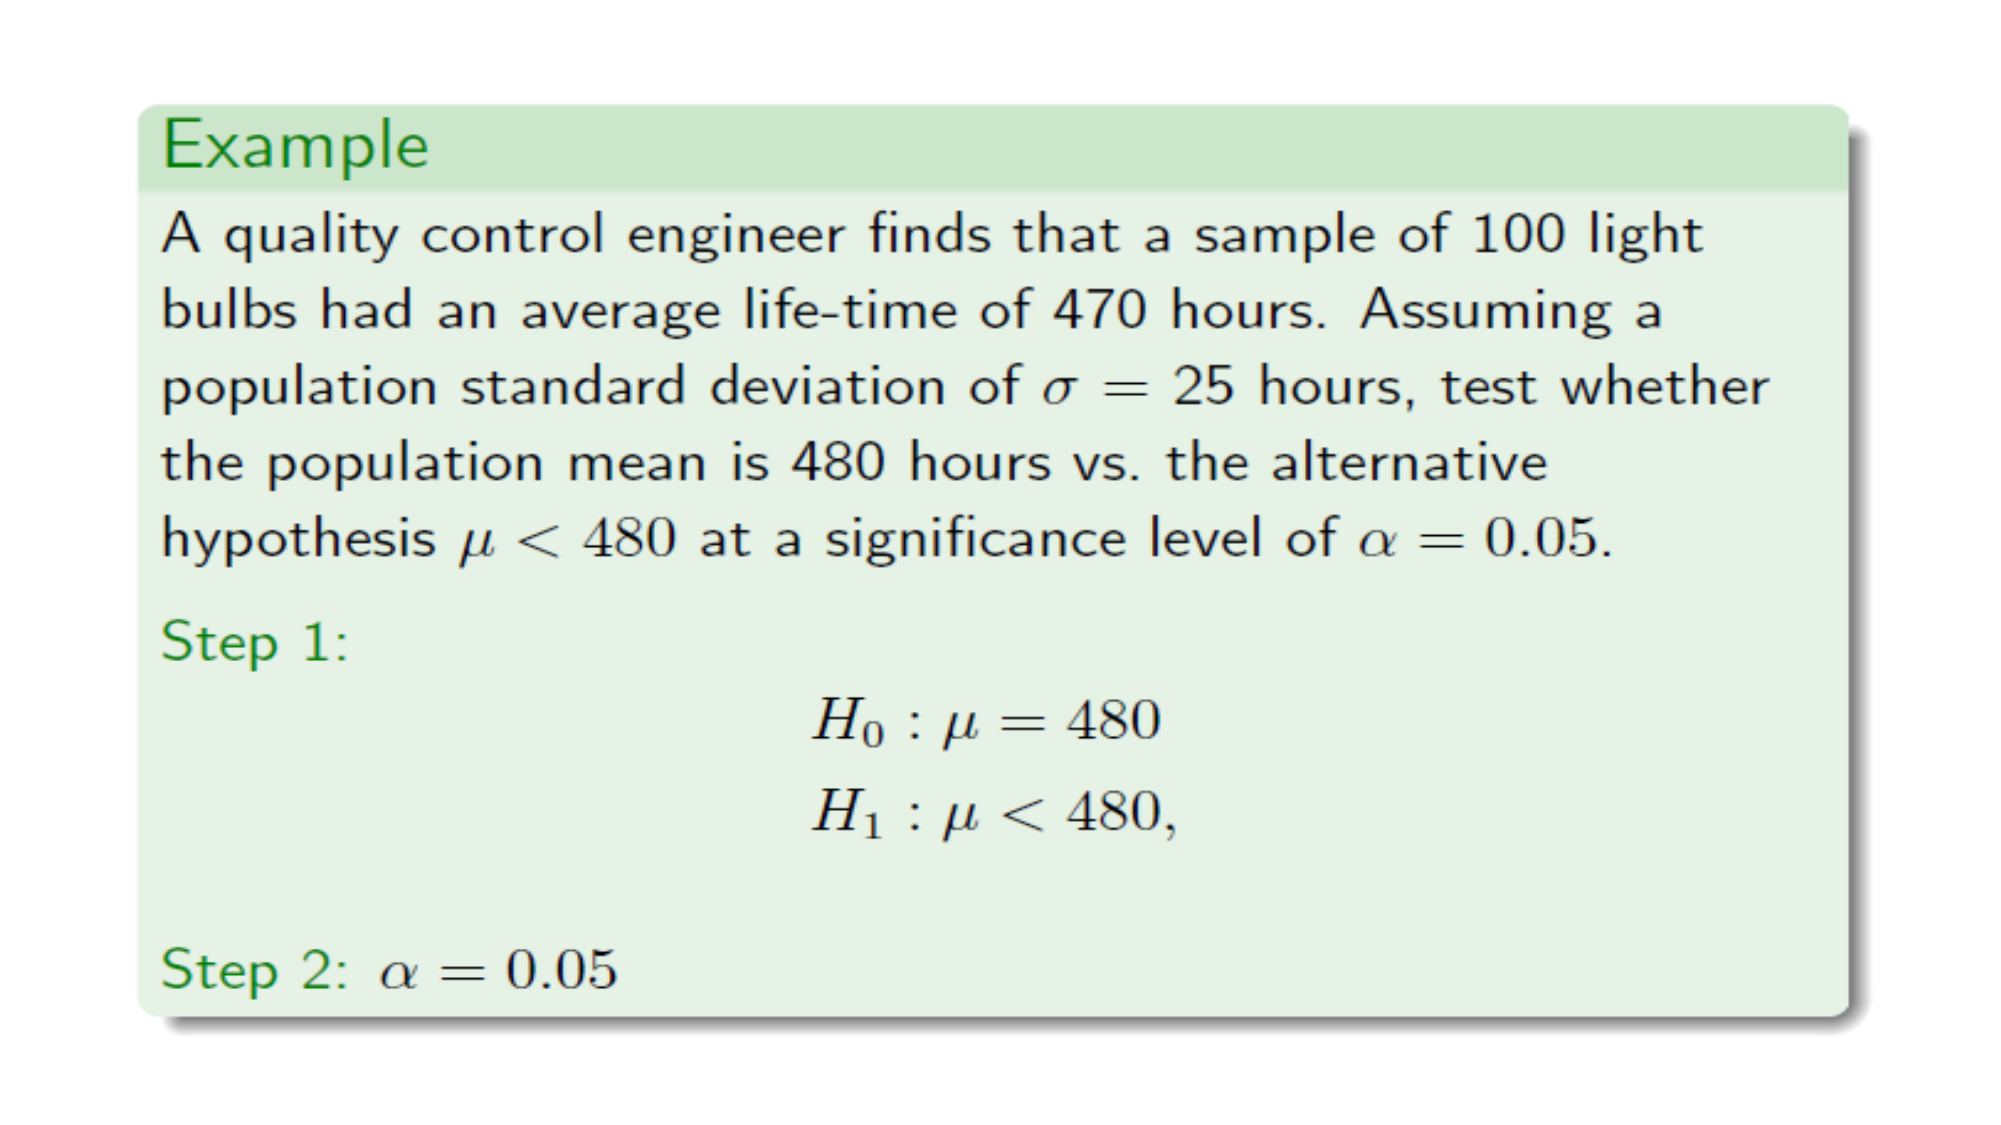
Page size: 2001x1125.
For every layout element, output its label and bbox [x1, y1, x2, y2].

list [38, 68, 1921, 1089]
